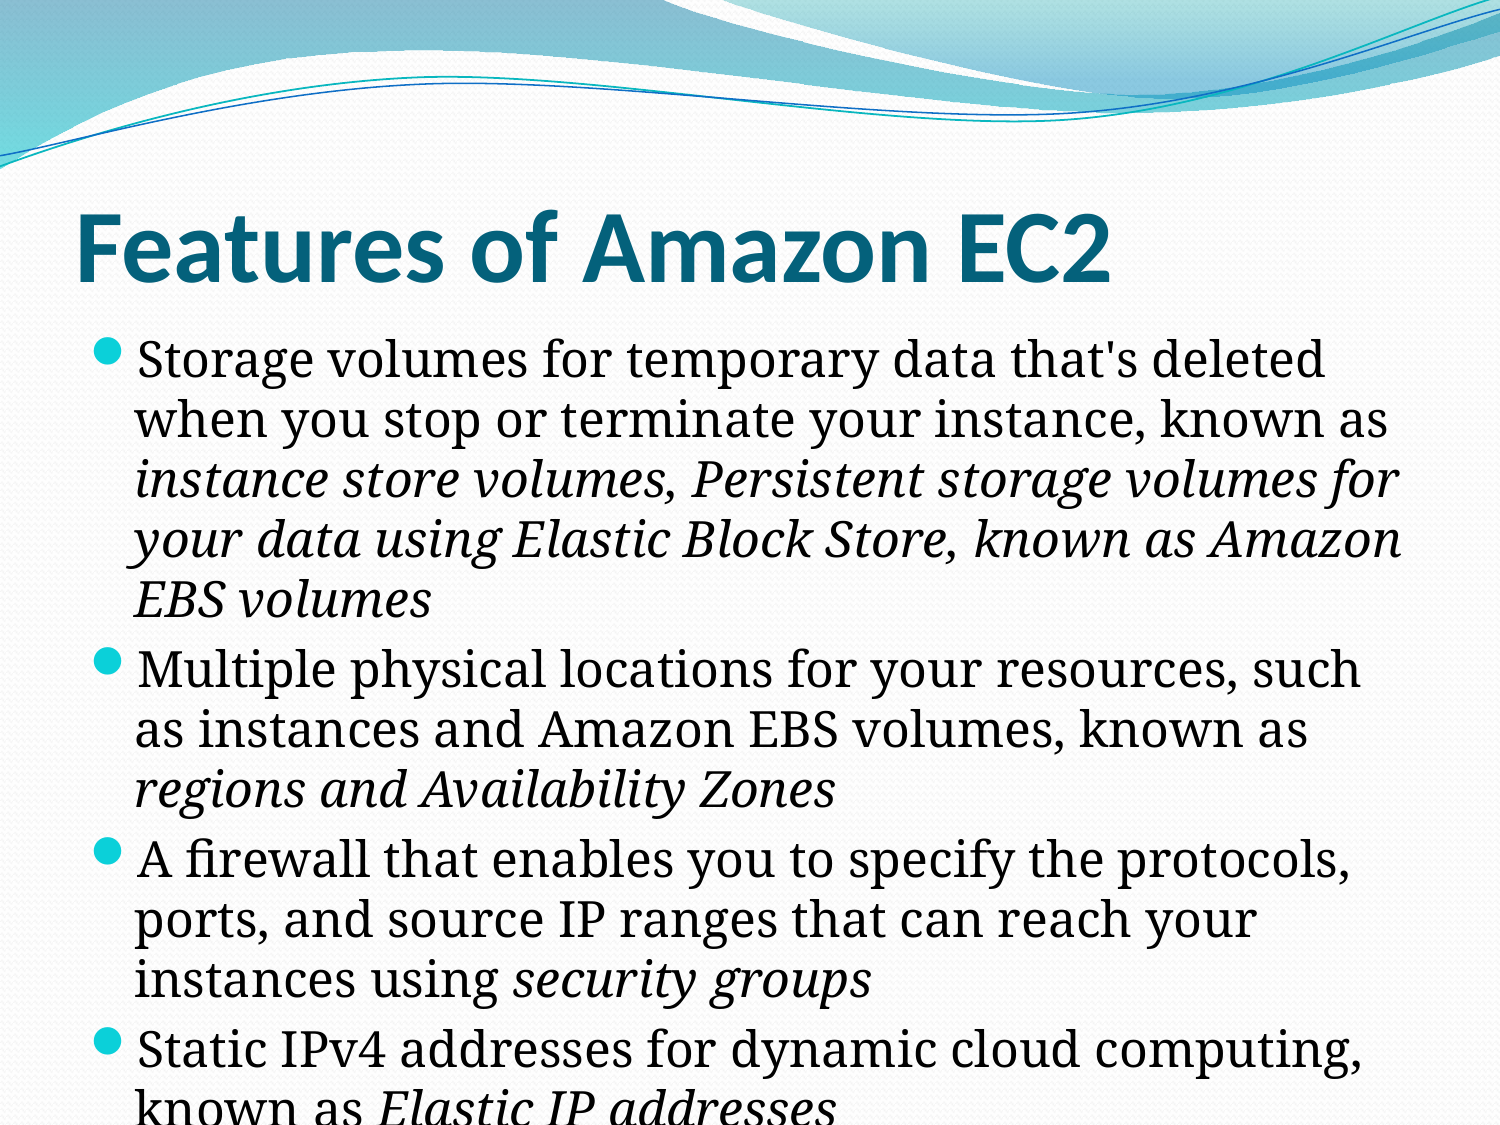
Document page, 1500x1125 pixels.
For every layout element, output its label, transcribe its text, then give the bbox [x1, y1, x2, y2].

list Storage volumes for temporary data that's deleted when you stop or terminate your instance, known as instance store volumes, Persistent storage volumes for your data using Elastic Block Store, known as Amazon EBS volumes Multiple physical locations for your resources, such as instances and Amazon EBS volumes, known as regions and Availability Zones A firewall that enables you to specify the protocols, ports, and source IP ranges that can reach your instances using security groups Static IPv4 addresses for dynamic cloud computing, known as Elastic IP addresses [75, 249, 1425, 938]
title Features of Amazon EC2 [75, 115, 1425, 249]
